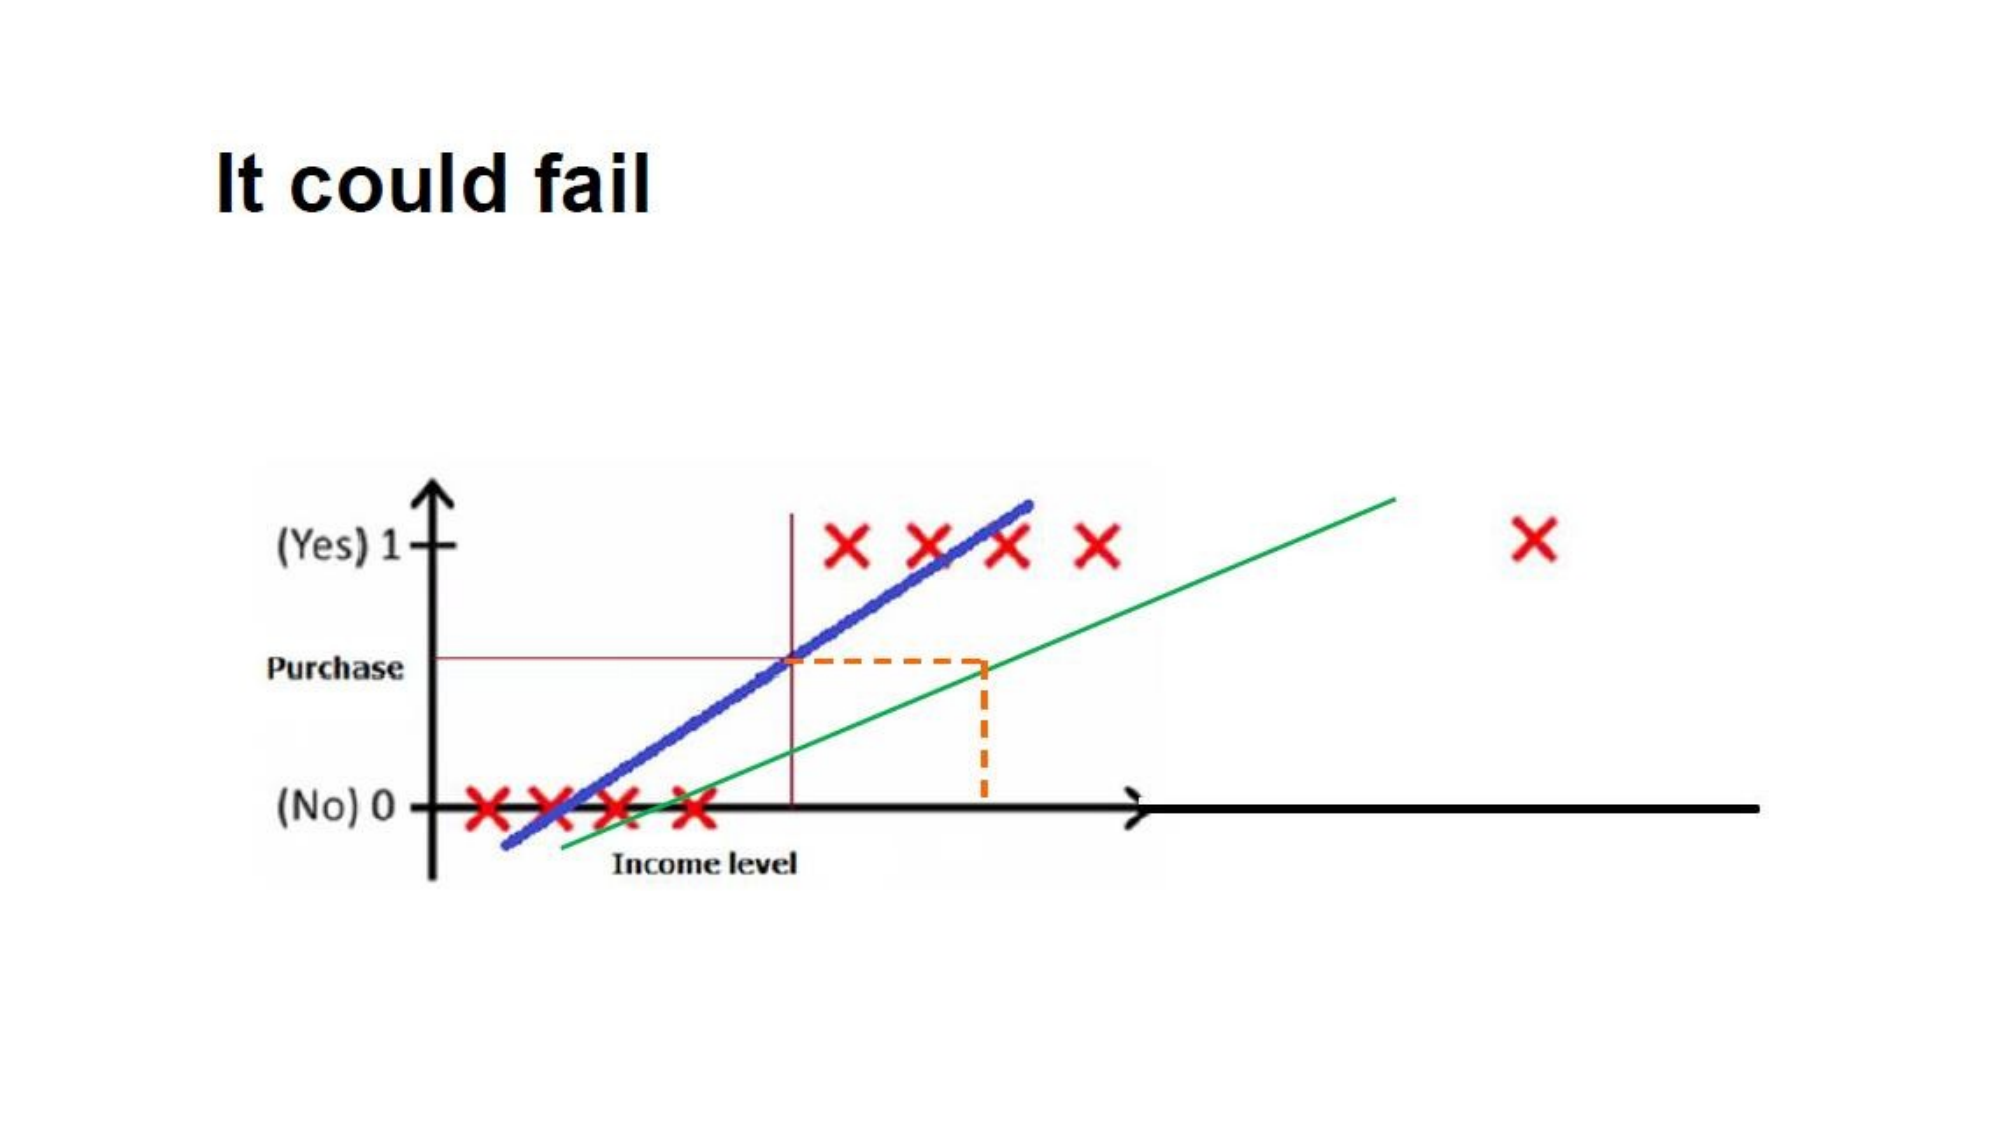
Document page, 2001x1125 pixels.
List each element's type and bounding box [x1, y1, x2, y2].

text_box [211, 130, 1769, 891]
